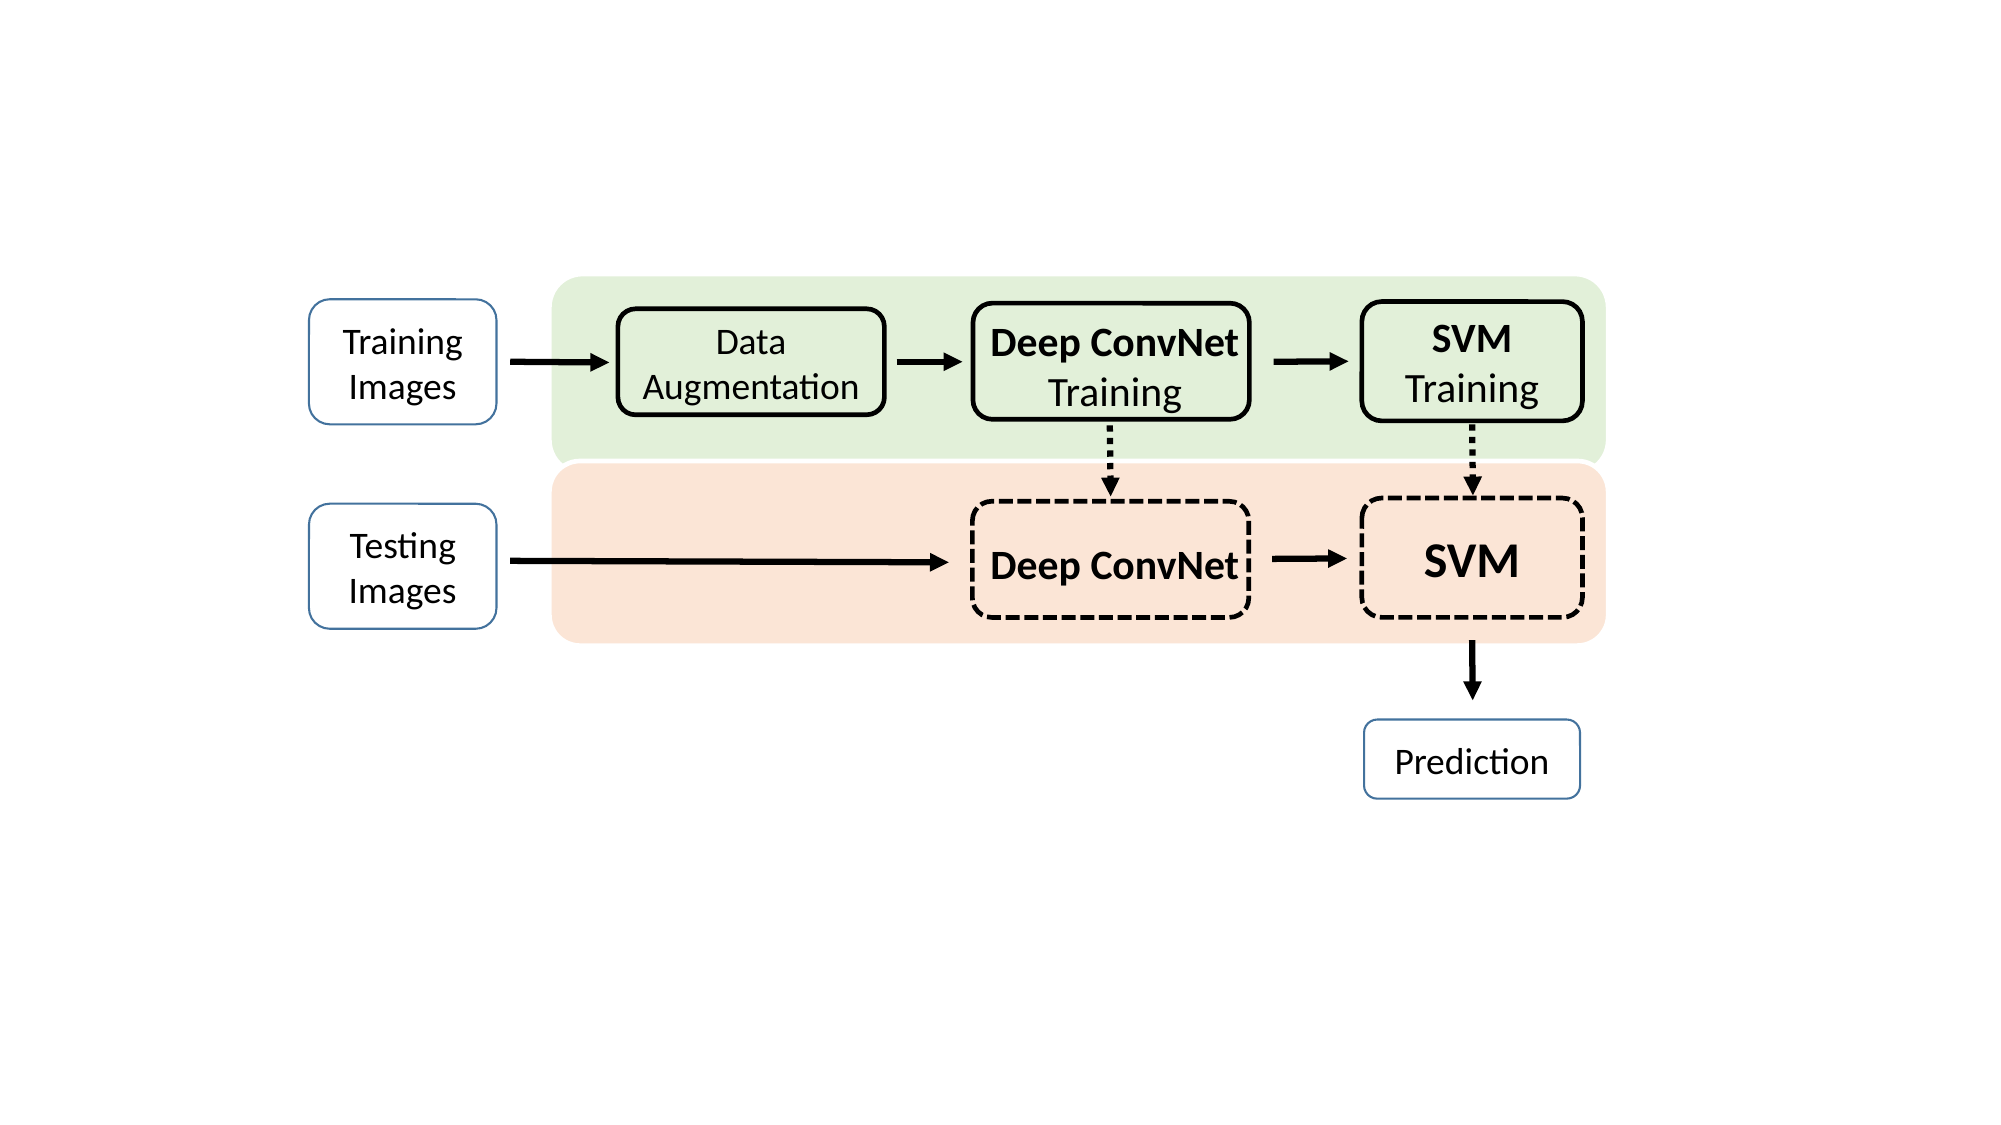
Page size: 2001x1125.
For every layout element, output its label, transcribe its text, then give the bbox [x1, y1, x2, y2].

text_box [548, 459, 1610, 647]
text_box Deep ConvNet [955, 530, 1275, 640]
text_box Prediction [1363, 718, 1582, 800]
text_box SVM [1360, 496, 1584, 619]
text_box SVM Training [1360, 300, 1584, 422]
text_box Testing Images [307, 502, 498, 630]
text_box Deep ConvNet Training [968, 307, 1262, 468]
text_box [548, 272, 1610, 466]
text_box Training Images [307, 298, 498, 426]
text_box [979, 302, 1243, 307]
text_box [971, 500, 1250, 619]
text_box Data Augmentation [616, 307, 886, 416]
